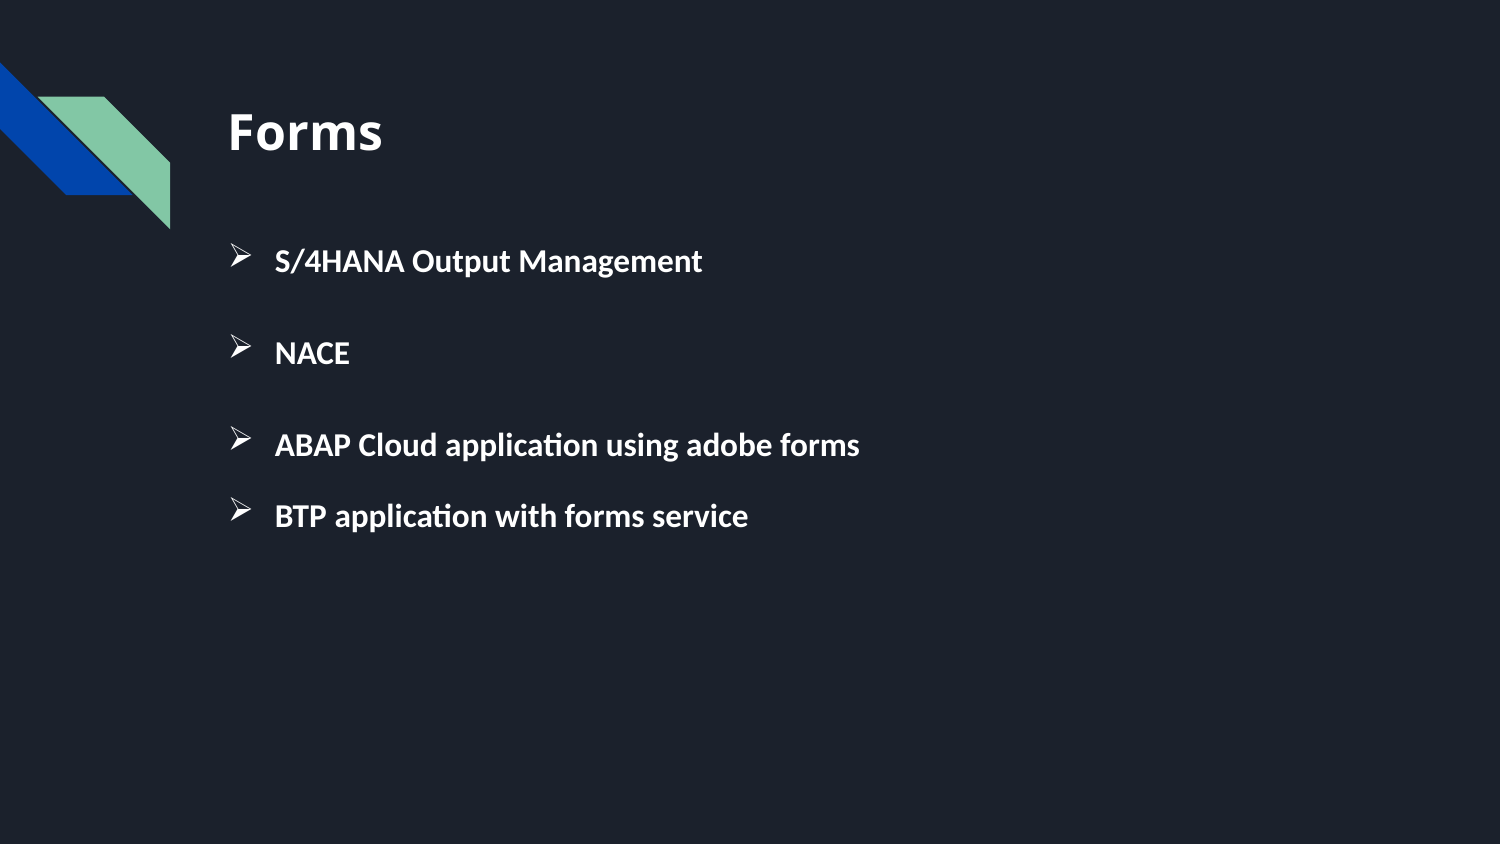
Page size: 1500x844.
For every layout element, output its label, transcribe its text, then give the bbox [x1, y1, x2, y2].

list S/4HANA Output Management NACE ABAP Cloud application using adobe forms BTP application with forms service [212, 218, 1368, 697]
title Forms [212, 85, 1368, 218]
